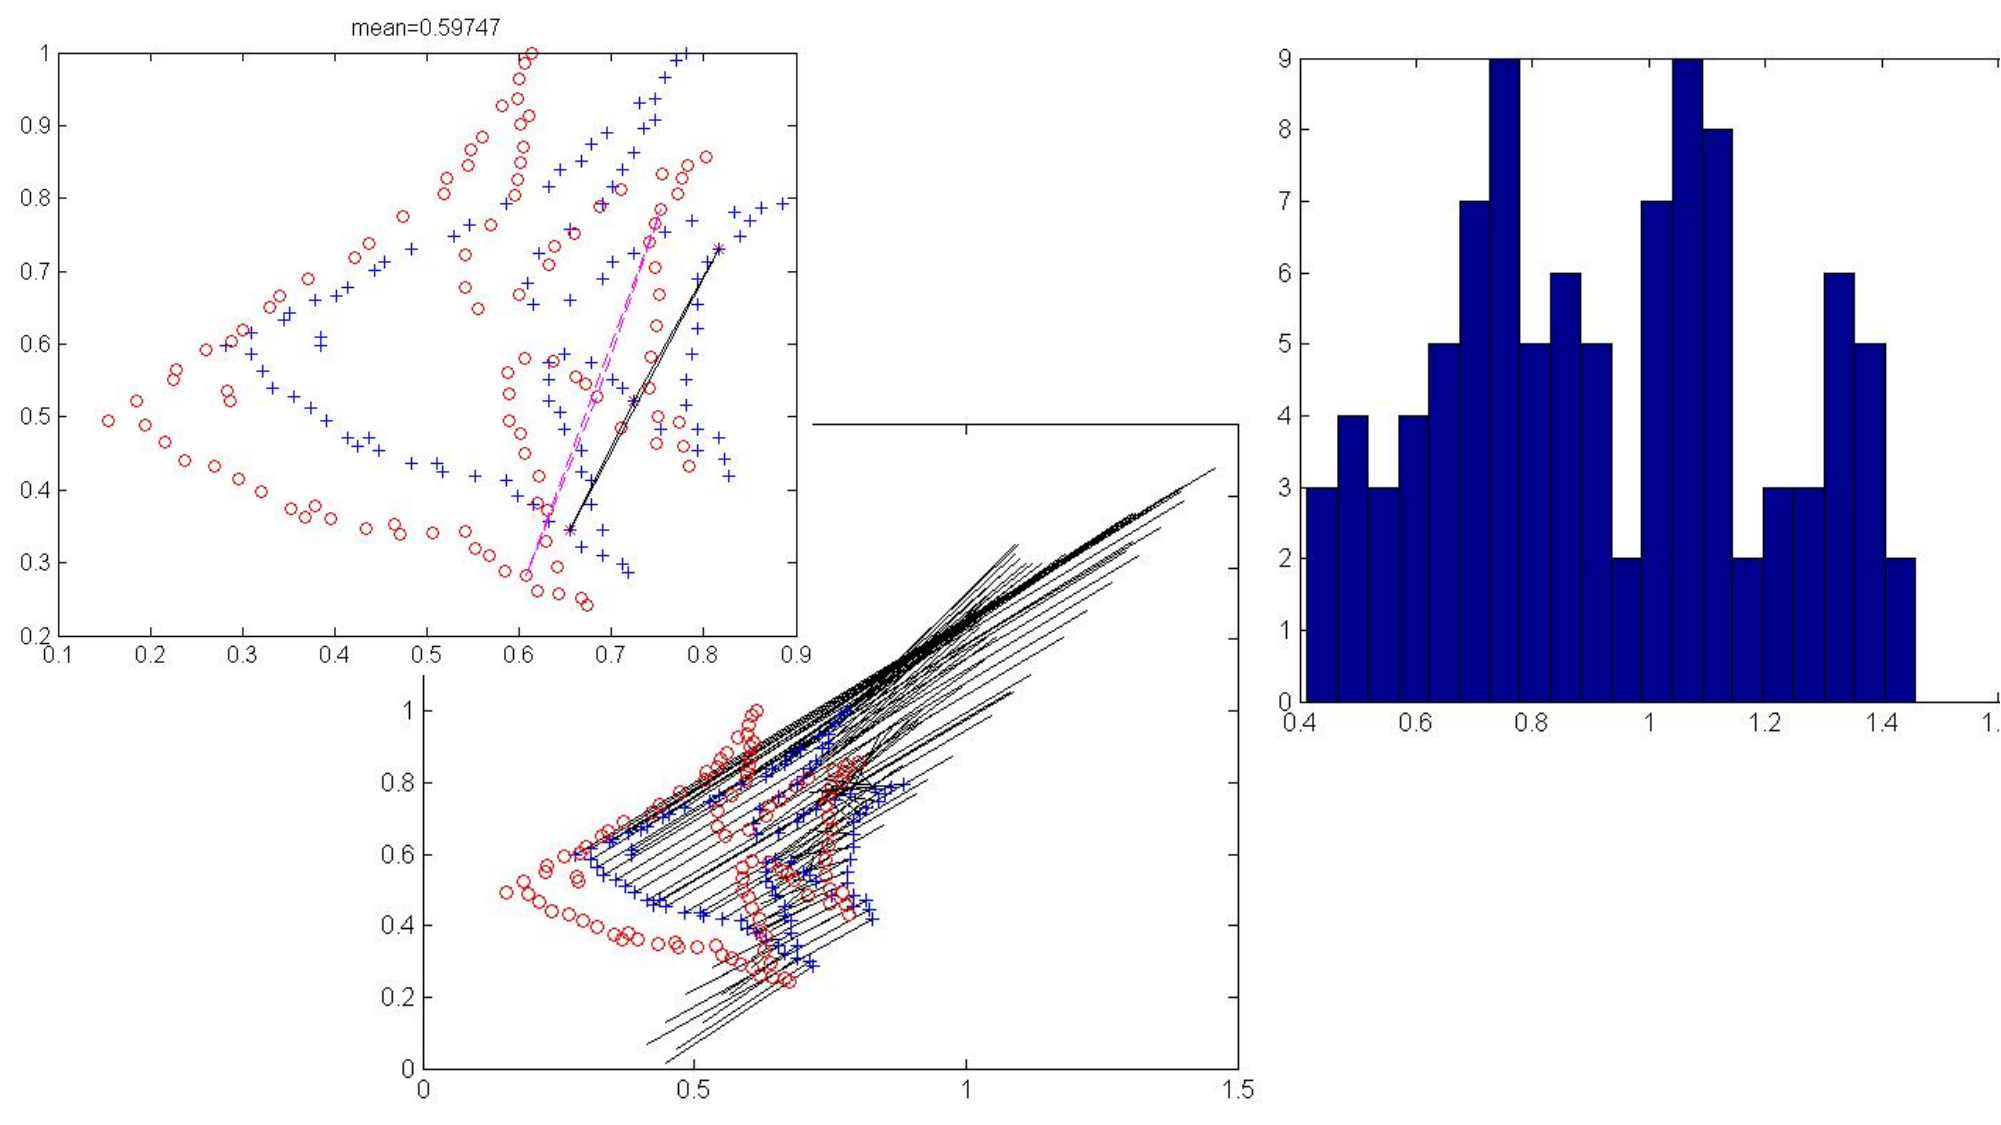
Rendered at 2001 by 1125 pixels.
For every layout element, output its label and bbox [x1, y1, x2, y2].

picture [287, 0, 2000, 1125]
list [8, 0, 813, 675]
